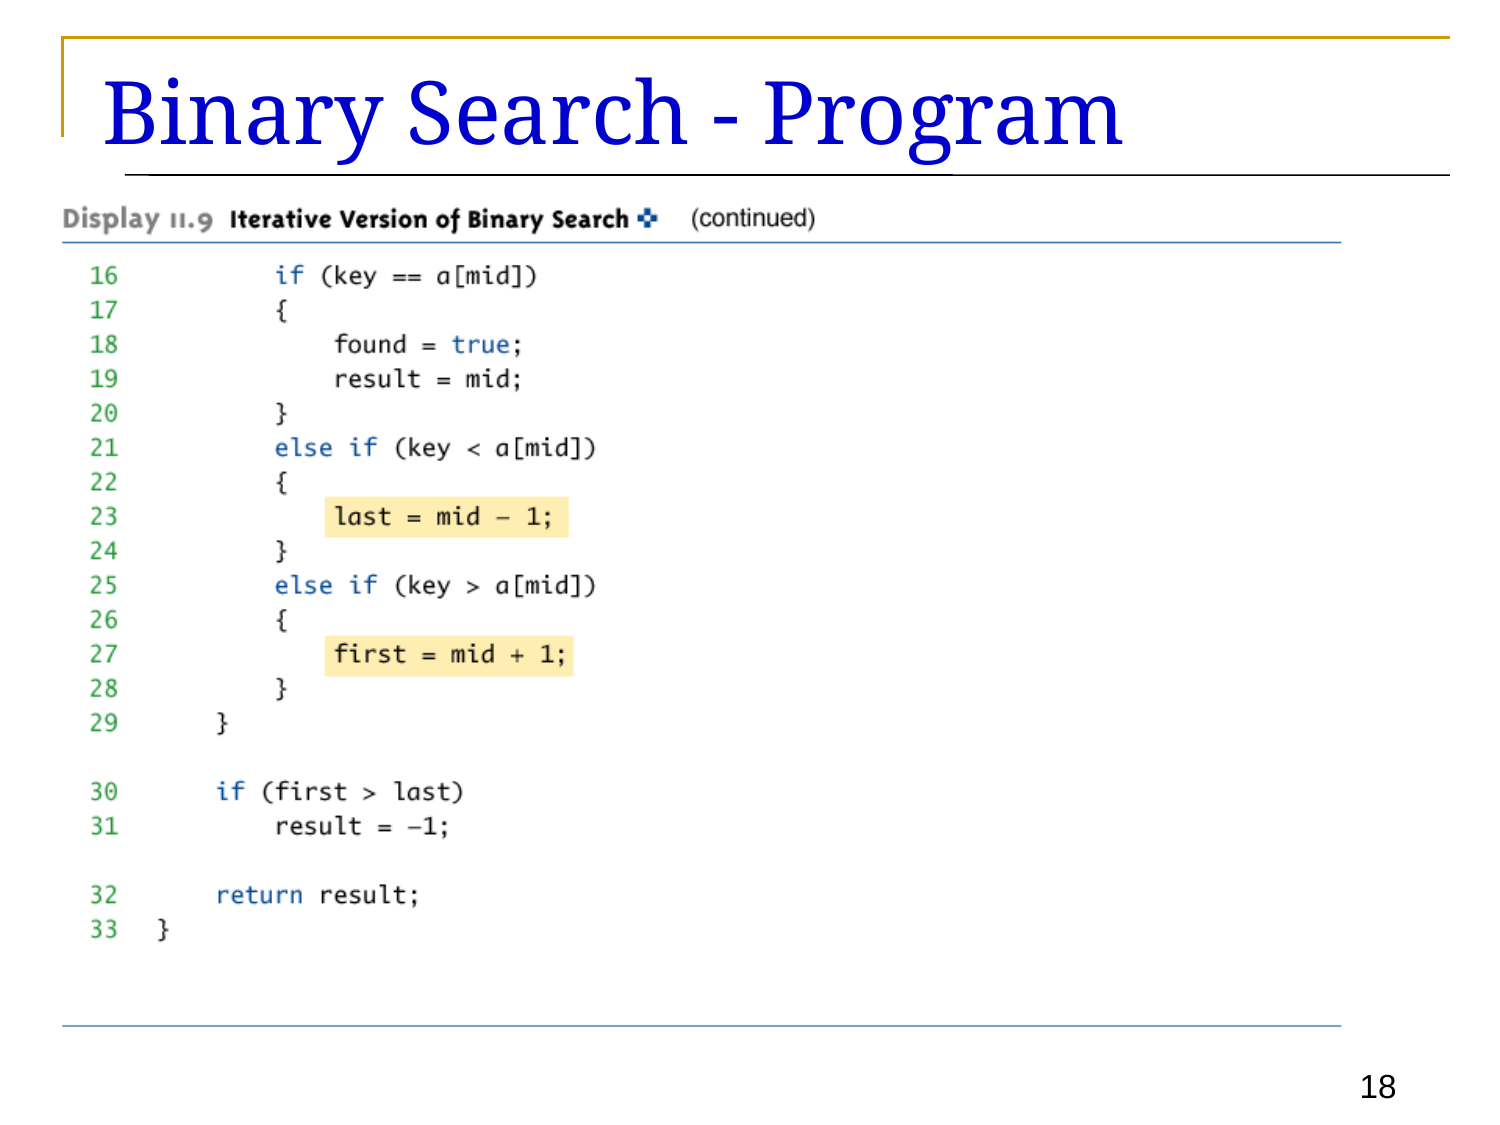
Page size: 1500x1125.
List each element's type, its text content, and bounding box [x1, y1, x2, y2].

picture [49, 191, 1354, 1038]
title Binary Search - Program [87, 49, 1451, 163]
